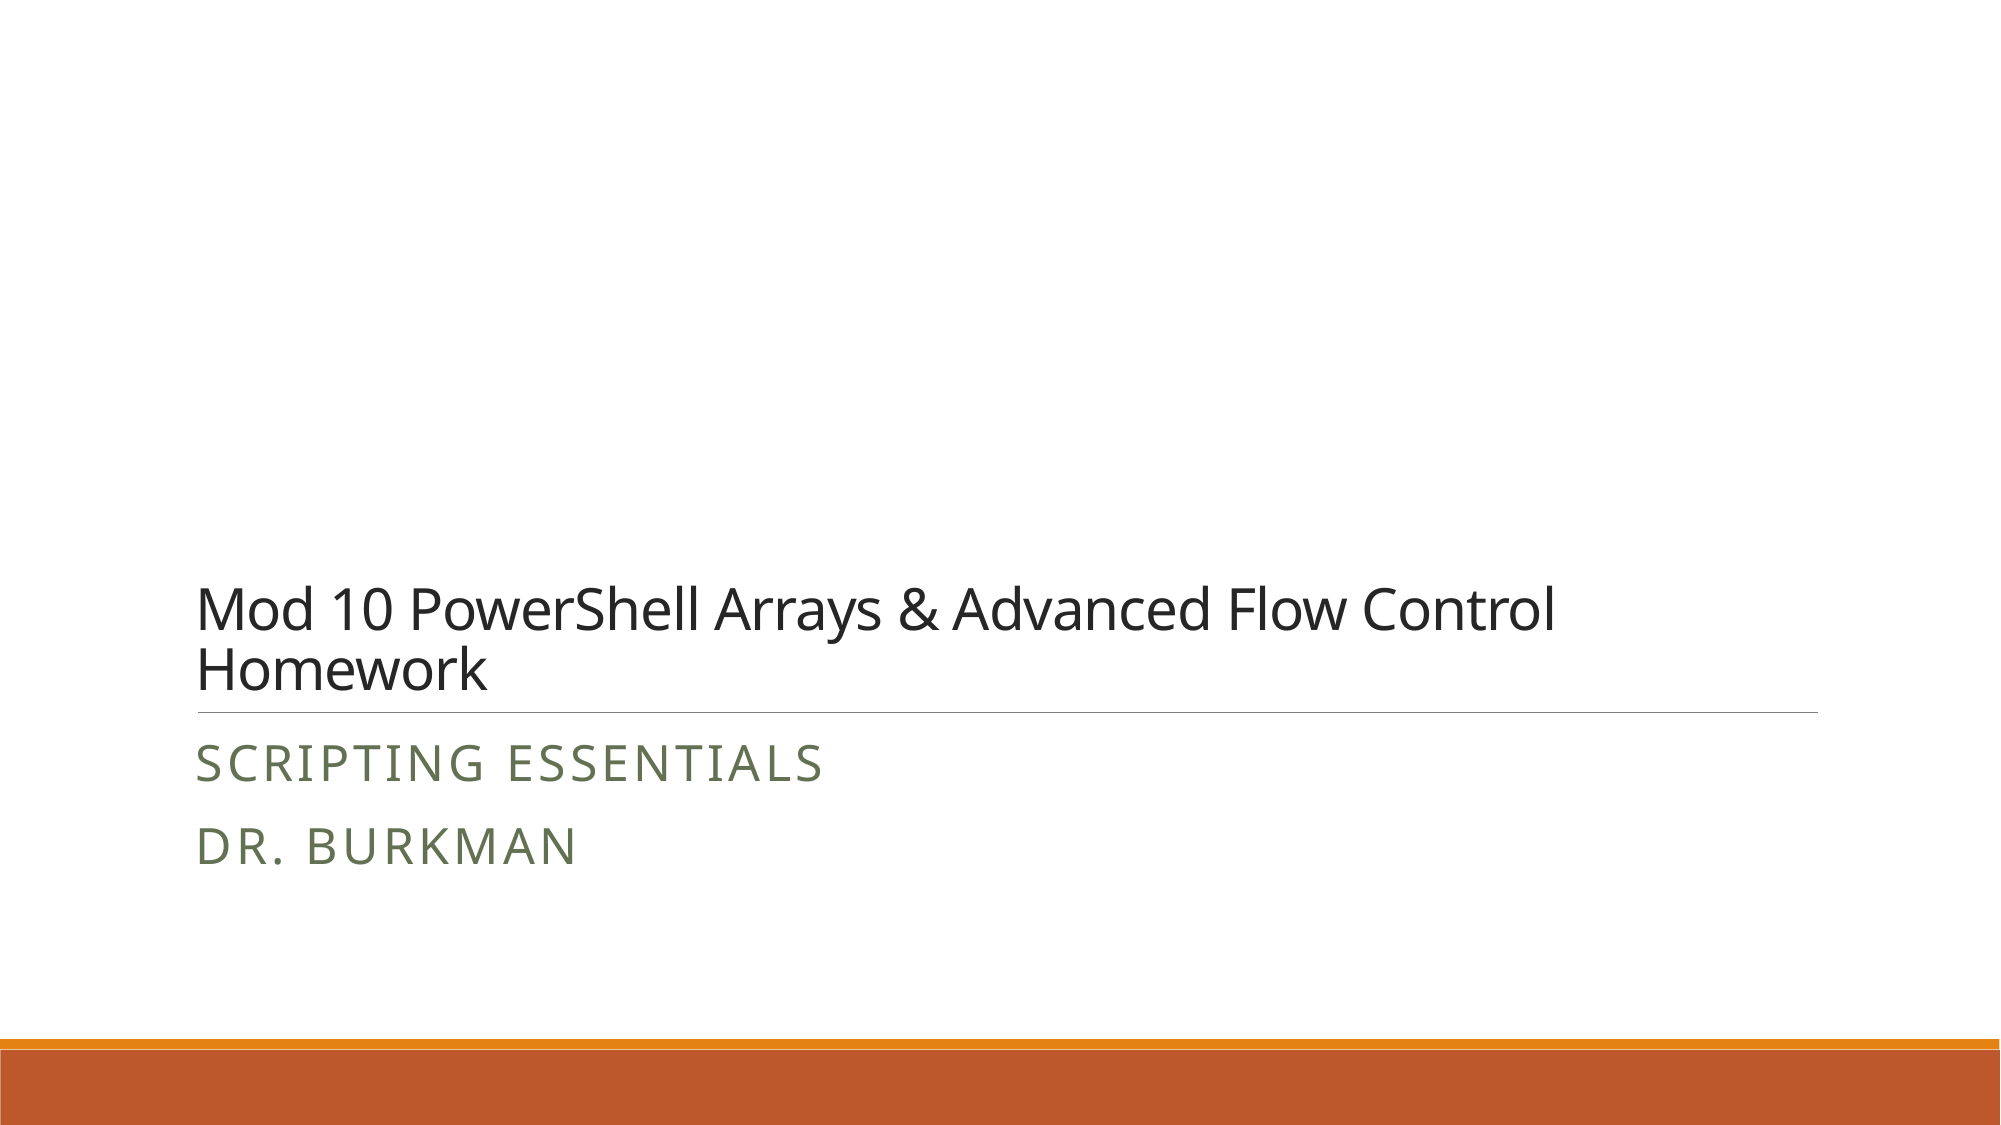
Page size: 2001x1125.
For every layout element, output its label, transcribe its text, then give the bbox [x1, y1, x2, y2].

title Mod 10 PowerShell Arrays & Advanced Flow Control Homework [180, 124, 1830, 710]
subtitle Scripting Essentials Dr. Burkman [180, 730, 1831, 919]
